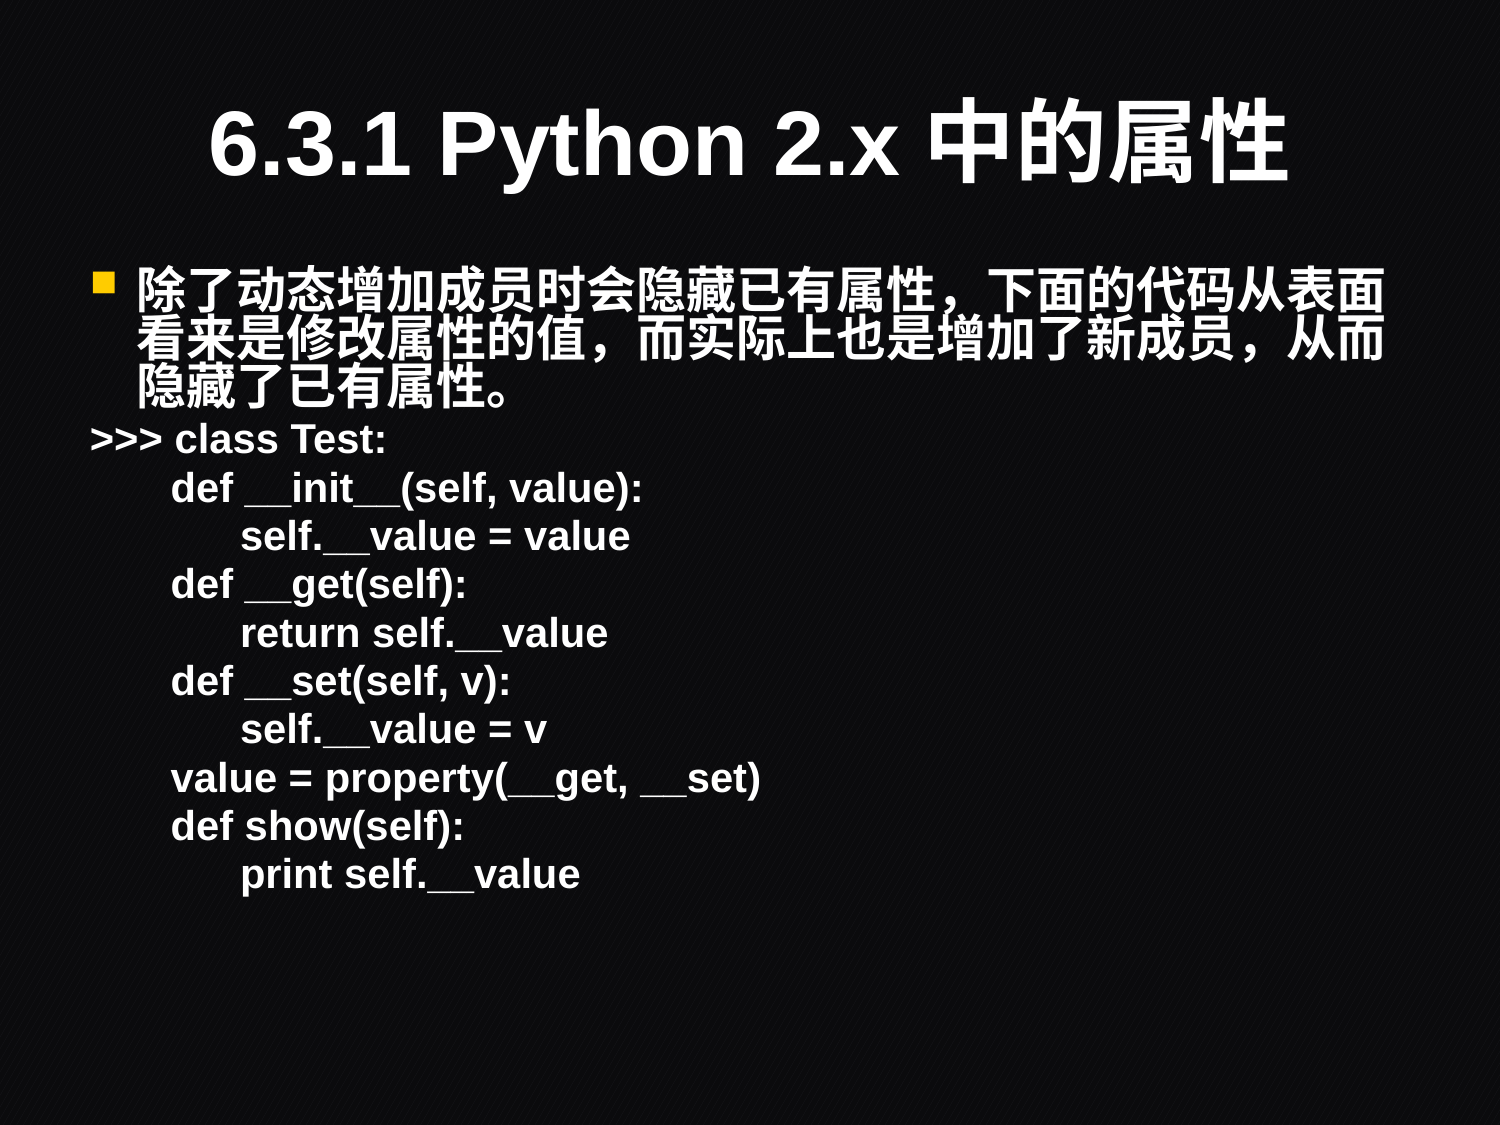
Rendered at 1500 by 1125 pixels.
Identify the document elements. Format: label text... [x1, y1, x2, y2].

title 6.3.1 Python 2.x中的属性 [74, 45, 1426, 233]
list 除了动态增加成员时会隐藏已有属性，下面的代码从表面看来是修改属性的值，而实际上也是增加了新成员，从而隐藏了已有属性。 >>> class Test: def __init__(self, value): self.__value = value def __get(self): return self.__value def __set(self, v): self.__value = v value = property(__get, __set) def show(self): print self.__value [74, 262, 1426, 1024]
